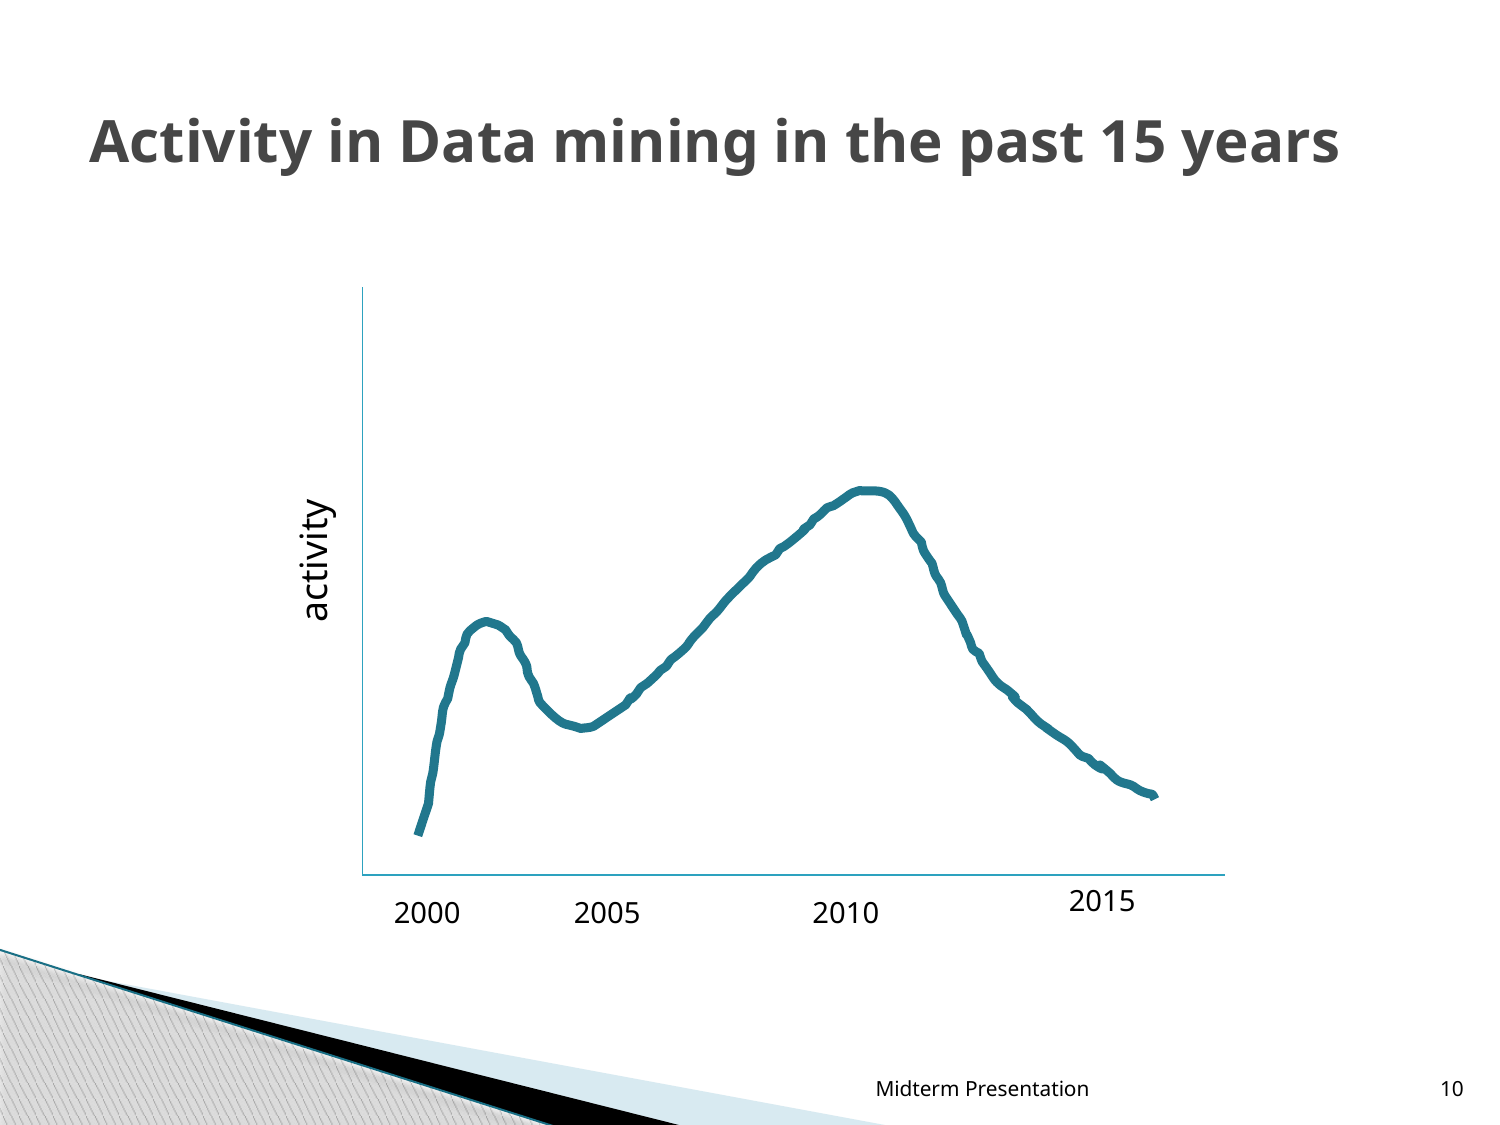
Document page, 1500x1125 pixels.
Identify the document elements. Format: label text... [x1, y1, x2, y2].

slide_number 10 [1418, 1051, 1479, 1112]
text_box [413, 486, 1160, 838]
text_box 2010 [797, 886, 895, 937]
footer Midterm Presentation [718, 1051, 1105, 1112]
text_box 2015 [1054, 886, 1151, 925]
text_box activity [282, 462, 342, 638]
title Activity in Data mining in the past 15 years [75, 45, 1425, 233]
text_box 2005 [559, 886, 656, 937]
text_box 2000 [379, 887, 476, 938]
